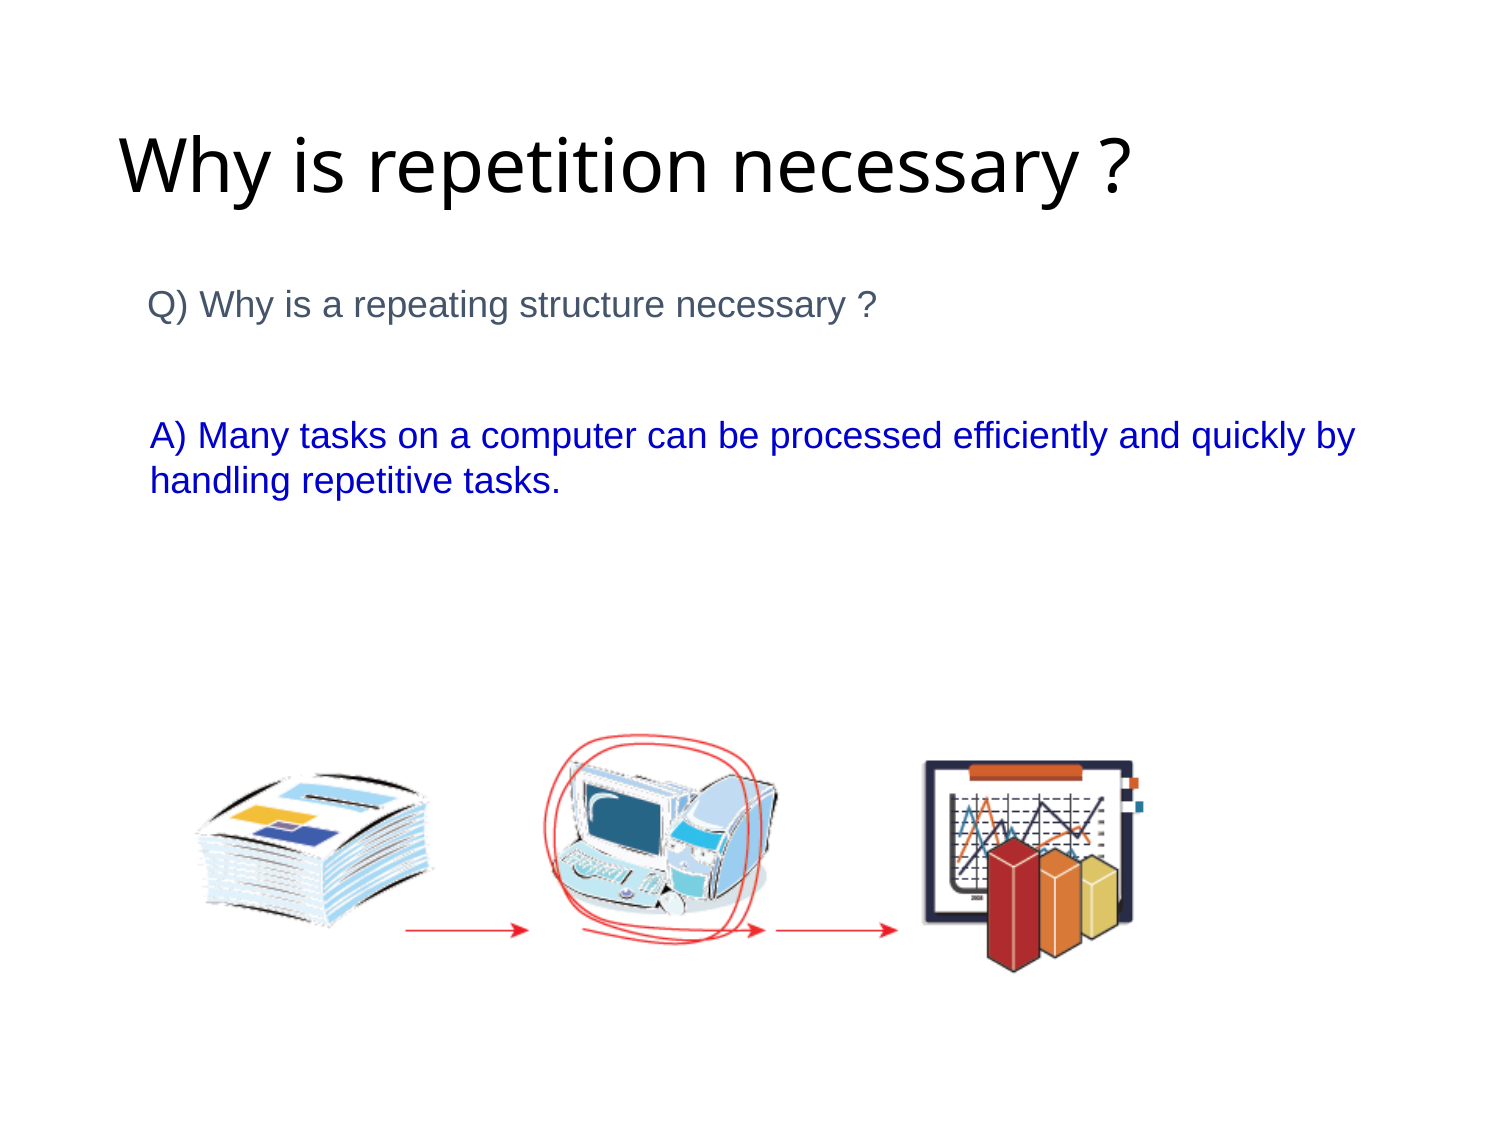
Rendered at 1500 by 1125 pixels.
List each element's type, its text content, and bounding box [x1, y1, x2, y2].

title Why is repetition necessary ? [103, 59, 1397, 278]
text_box Q) Why is a repeating structure necessary ? [132, 272, 1044, 333]
text_box A) Many tasks on a computer can be processed efficiently and quickly by handling repetitive tasks. [134, 403, 1451, 509]
picture [161, 662, 1243, 1018]
